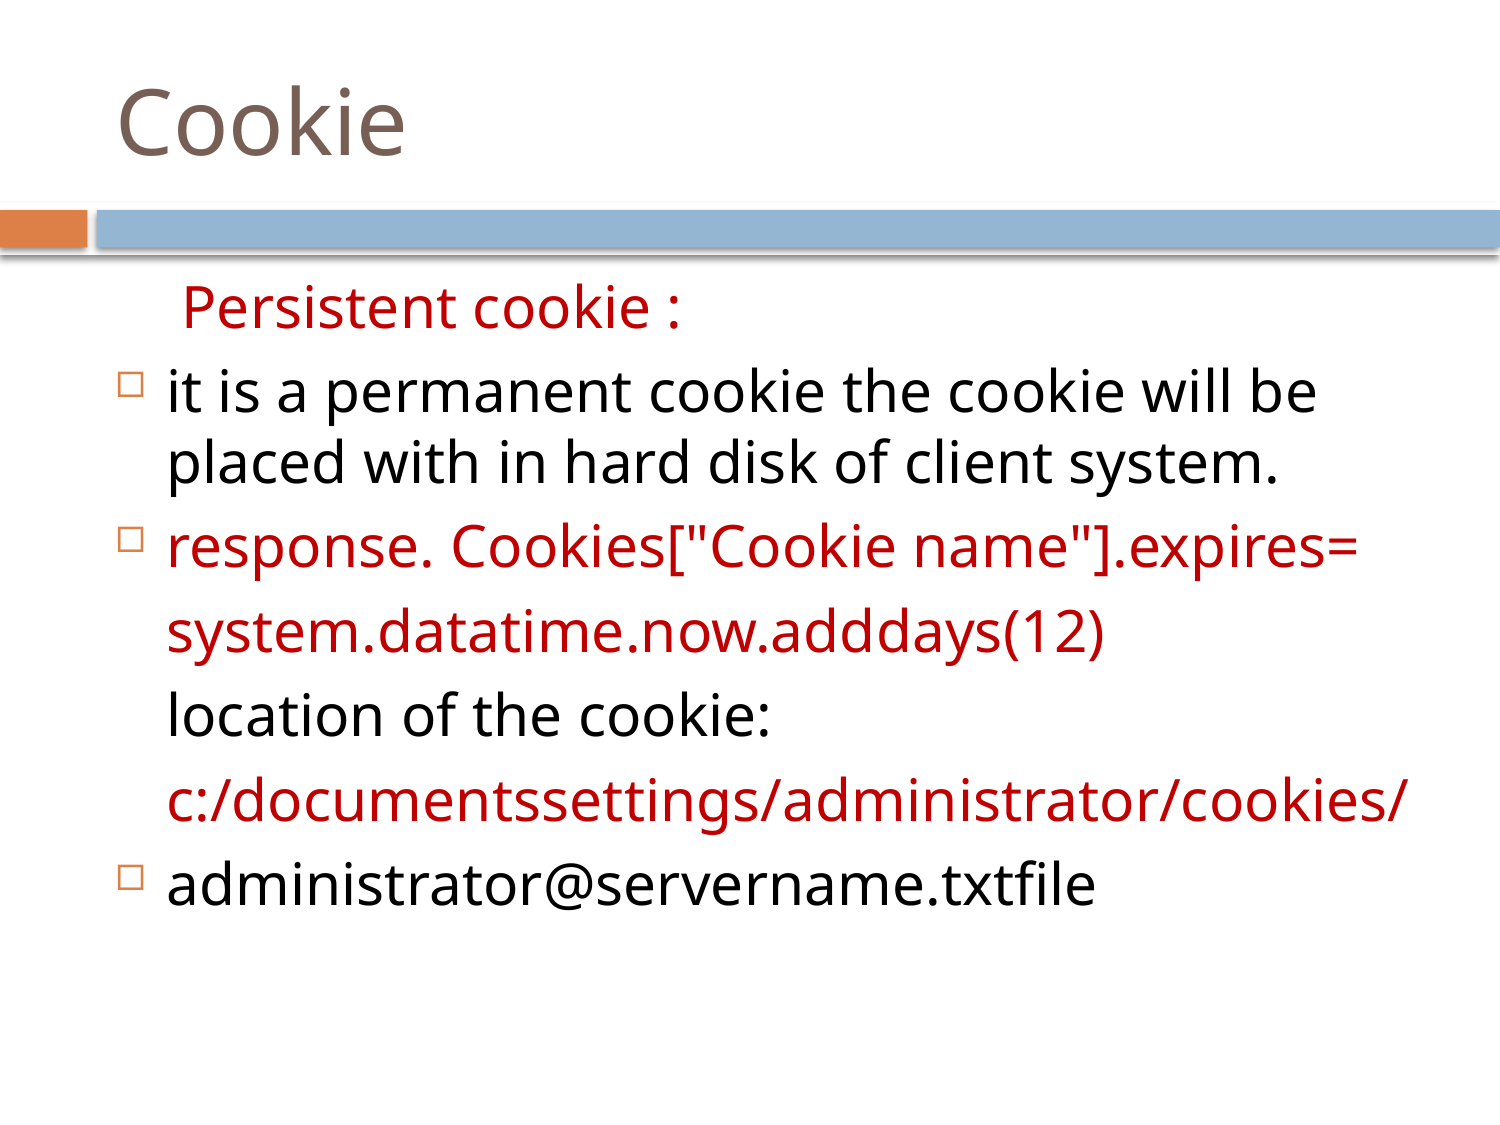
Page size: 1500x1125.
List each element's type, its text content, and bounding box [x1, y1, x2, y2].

title Cookie [100, 37, 1438, 200]
list Persistent cookie : it is a permanent cookie the cookie will be placed with in hard disk of client system. response. Cookies["Cookie name"].expires= system.datatime.now.adddays(12) location of the cookie: c:/documentssettings/administrator/cookies/ administrator@servername.txtfile [100, 262, 1438, 1000]
